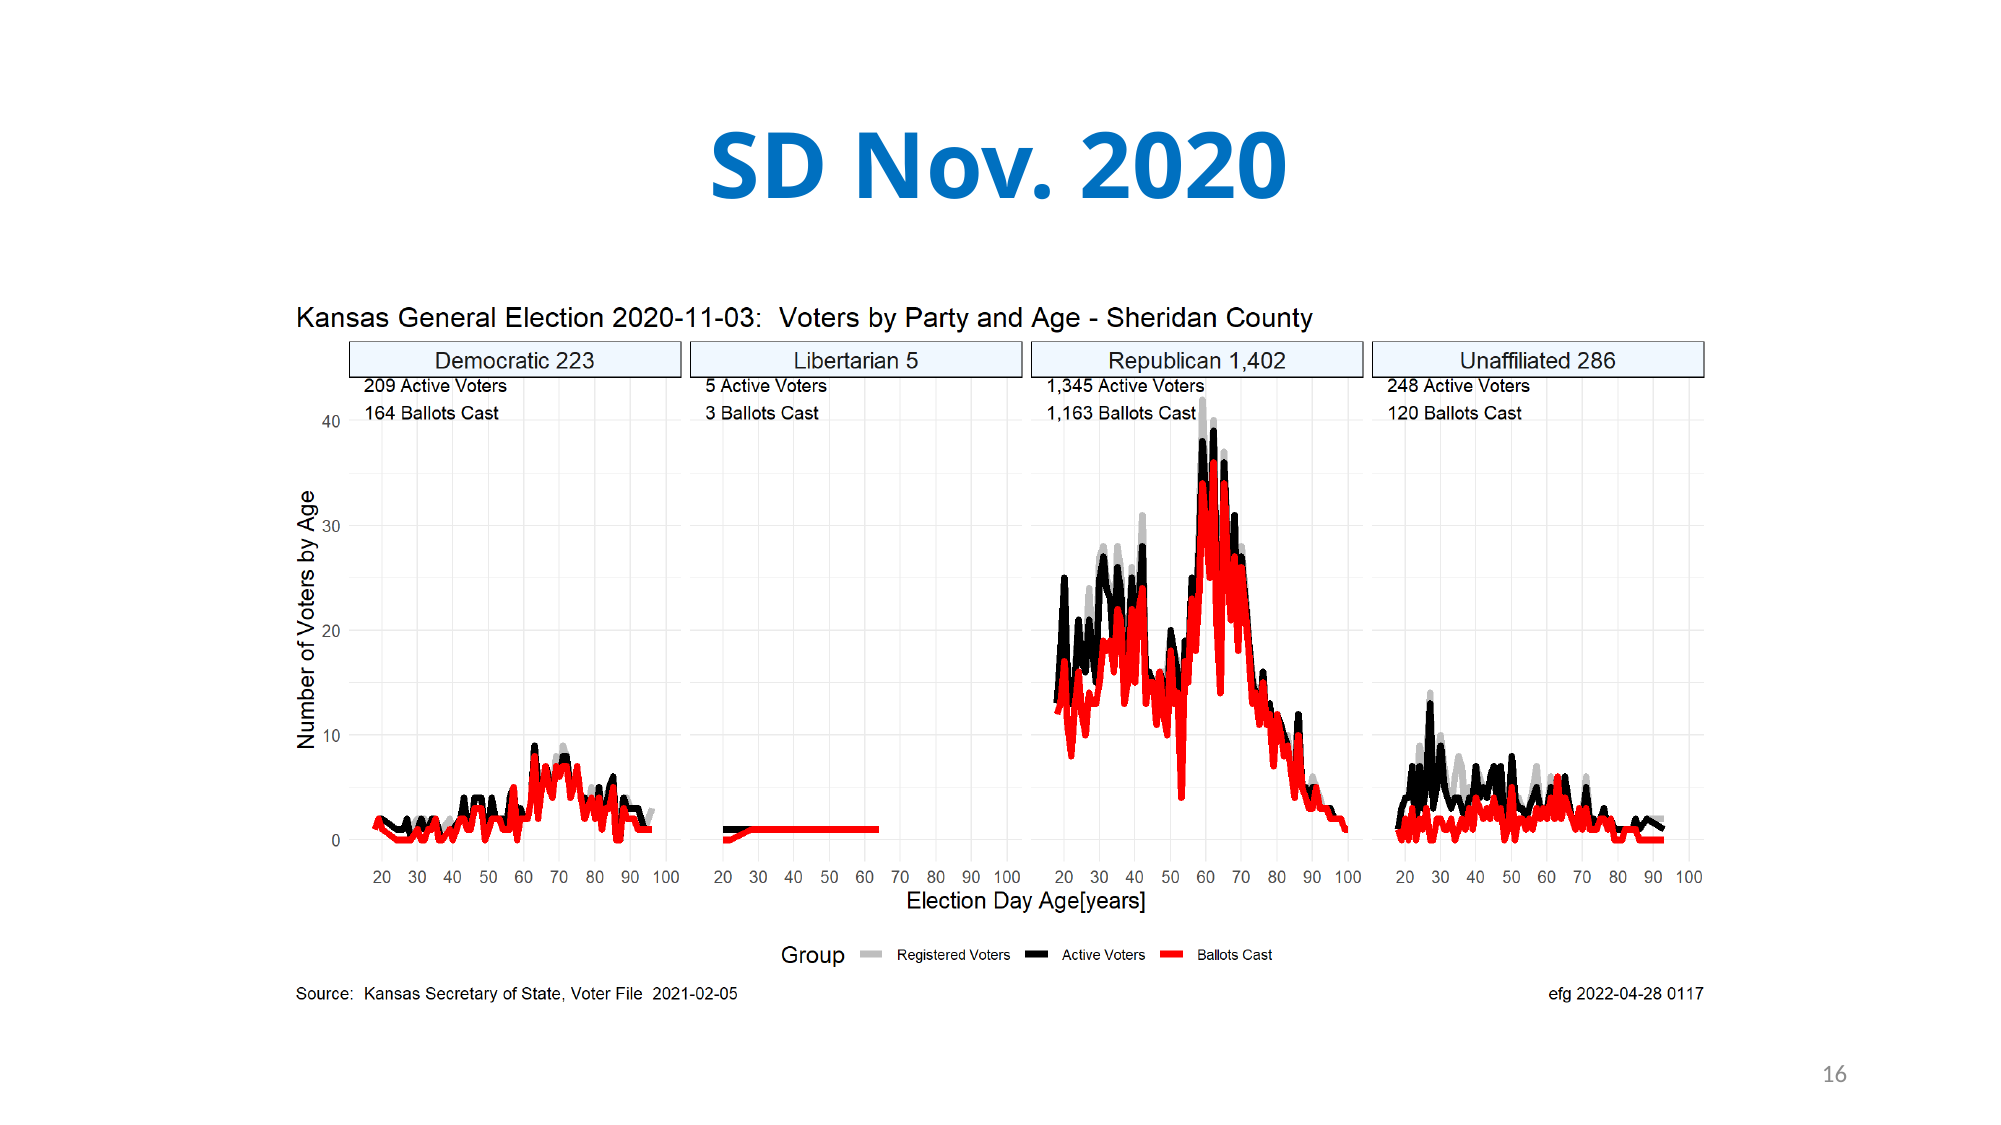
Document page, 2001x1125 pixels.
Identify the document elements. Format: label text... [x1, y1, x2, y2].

title SD Nov. 2020 [137, 59, 1863, 278]
picture [287, 297, 1713, 1011]
slide_number ‹#› [1412, 1042, 1863, 1103]
